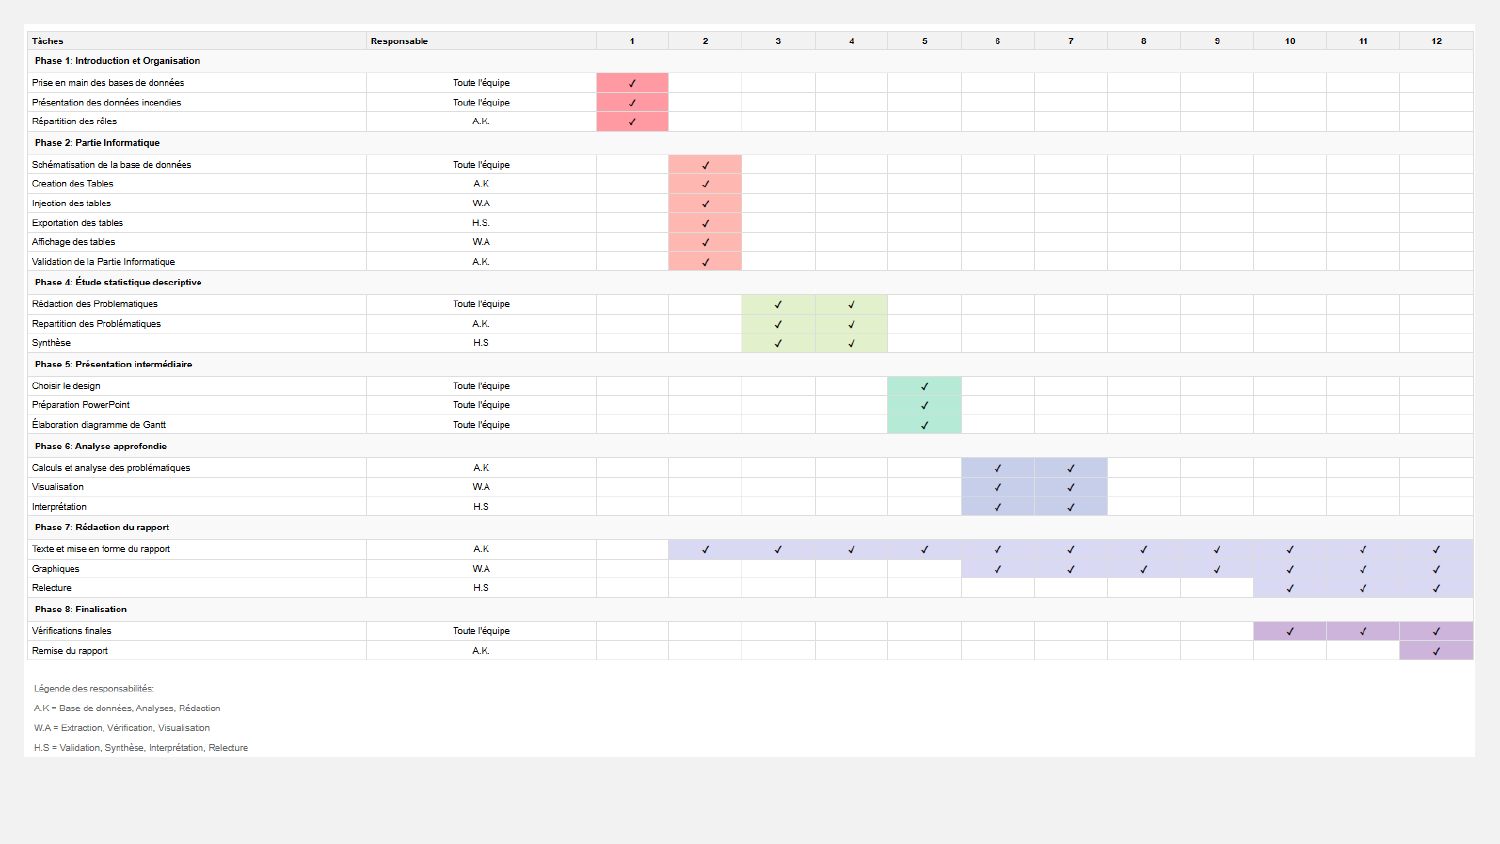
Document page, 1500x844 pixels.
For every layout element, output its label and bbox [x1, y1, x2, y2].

picture [24, 24, 1476, 757]
